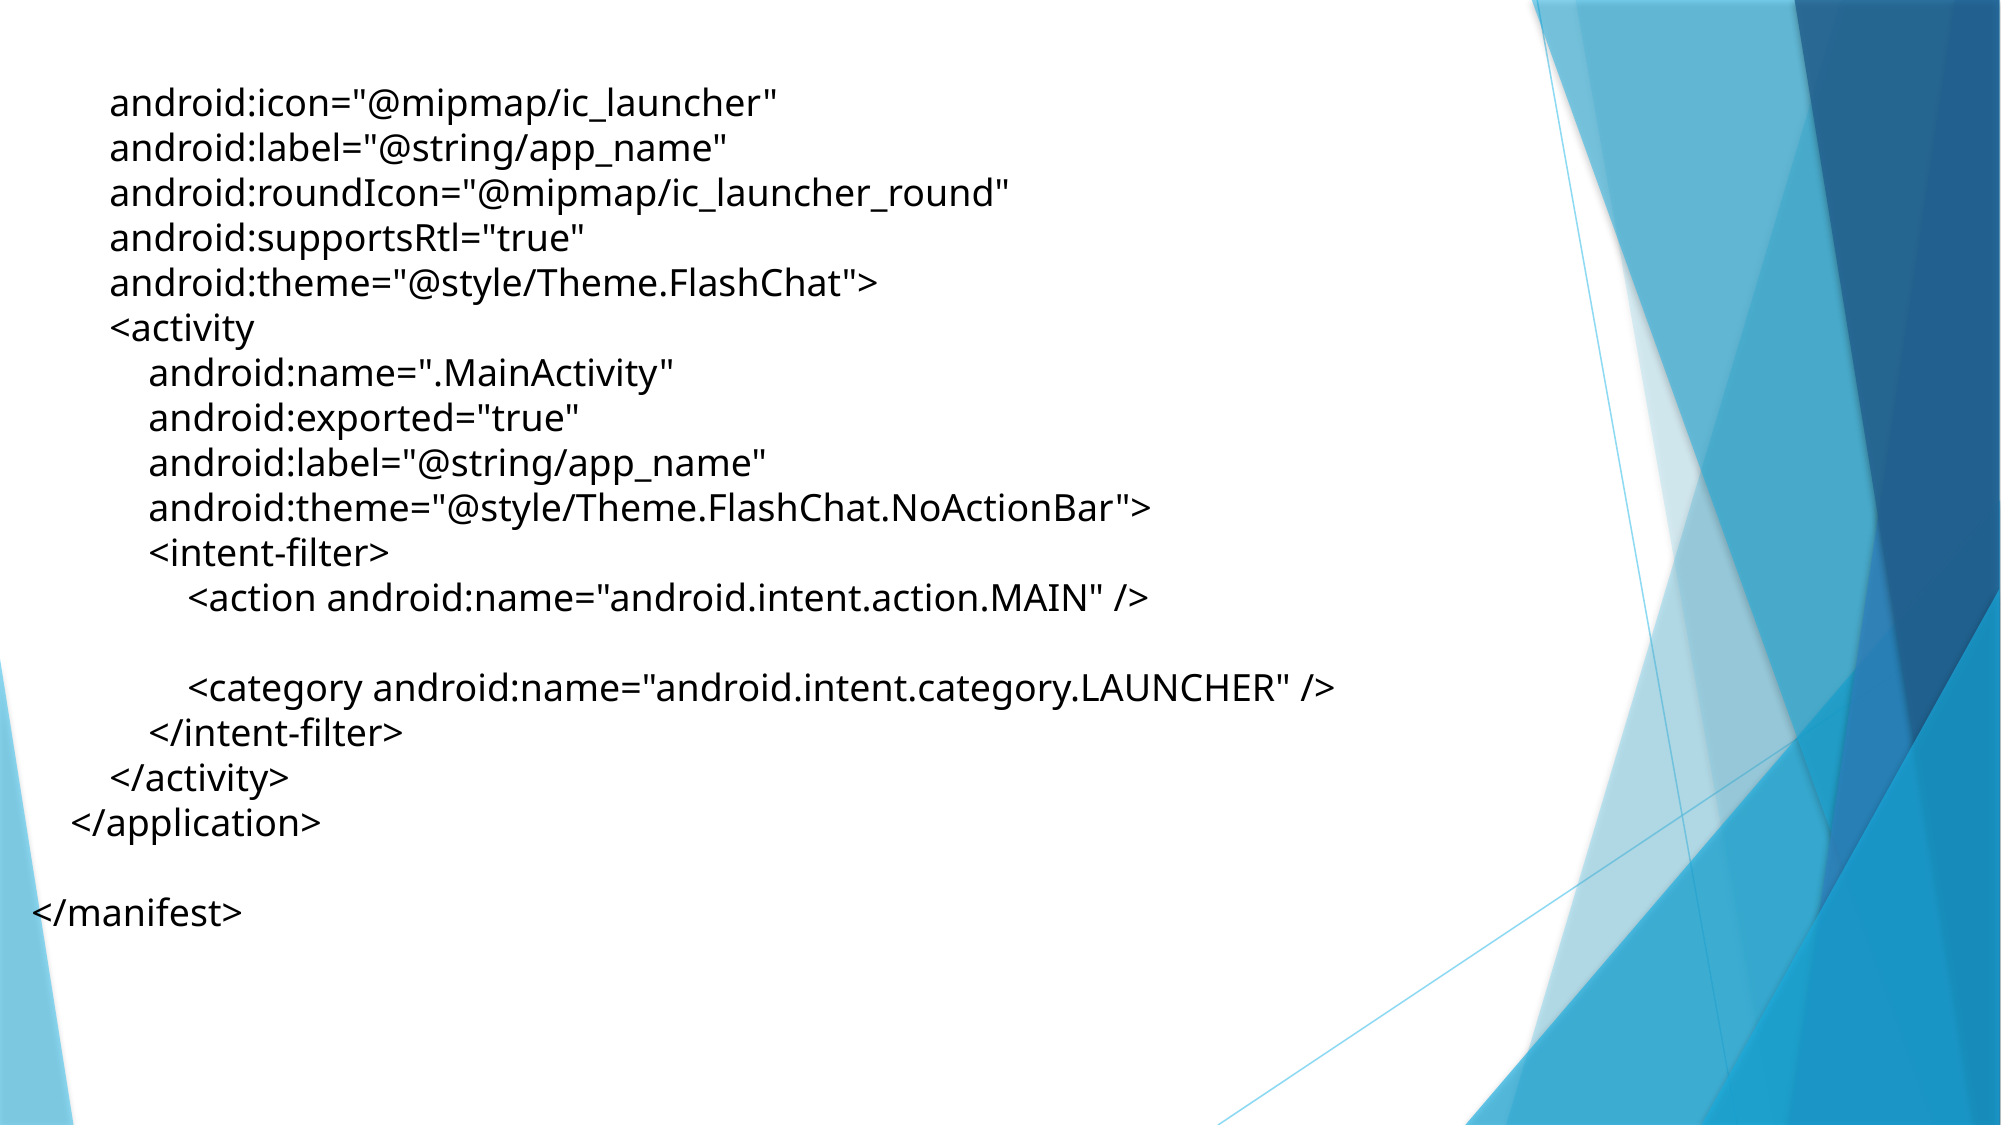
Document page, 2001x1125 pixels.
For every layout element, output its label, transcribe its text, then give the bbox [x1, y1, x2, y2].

text_box android:icon="@mipmap/ic_launcher" android:label="@string/app_name" android:roundIcon="@mipmap/ic_launcher_round" android:supportsRtl="true" android:theme="@style/Theme.FlashChat"> <activity android:name=".MainActivity" android:exported="true" android:label="@string/app_name" android:theme="@style/Theme.FlashChat.NoActionBar"> <intent-filter> <action android:name="android.intent.action.MAIN" /> <category android:name="android.intent.category.LAUNCHER" /> </intent-filter> </activity> </application> </manifest> [16, 71, 1500, 987]
